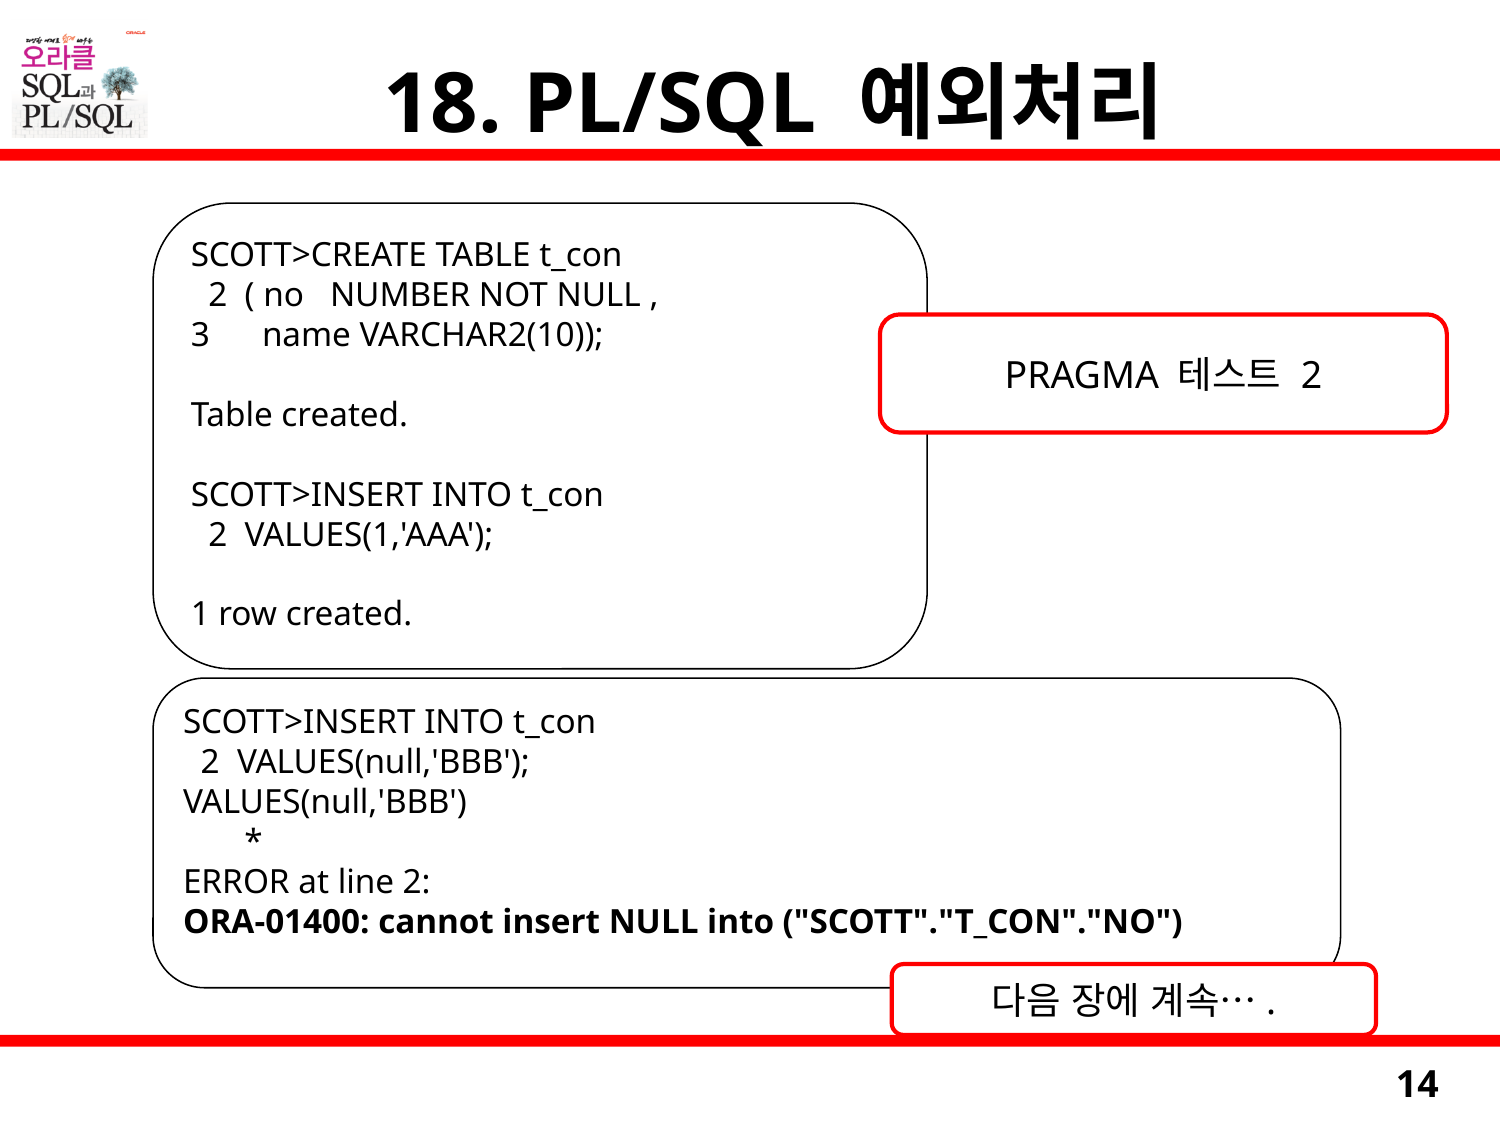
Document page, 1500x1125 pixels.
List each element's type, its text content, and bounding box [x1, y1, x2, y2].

text_box 14 [1362, 1056, 1473, 1108]
picture [11, 19, 148, 138]
text_box 18. PL/SQL 예외처리 [204, 0, 1343, 151]
text_box 다음 장에 계속…. [889, 961, 1379, 1038]
text_box [0, 1033, 1500, 1049]
text_box SCOTT>INSERT INTO t_con 2 VALUES(null,'BBB'); VALUES(null,'BBB') * ERROR at line 2: ORA-01400: cannot insert NULL into ("SCOTT"."T_CON"."NO") [153, 678, 1341, 988]
text_box SCOTT>CREATE TABLE t_con 2 ( no NUMBER NOT NULL , 3 name VARCHAR2(10)); Table created. SCOTT>INSERT INTO t_con 2 VALUES(1,'AAA'); 1 row created. [153, 203, 928, 669]
text_box [0, 147, 1500, 163]
text_box PRAGMA 테스트 2 [877, 312, 1450, 435]
